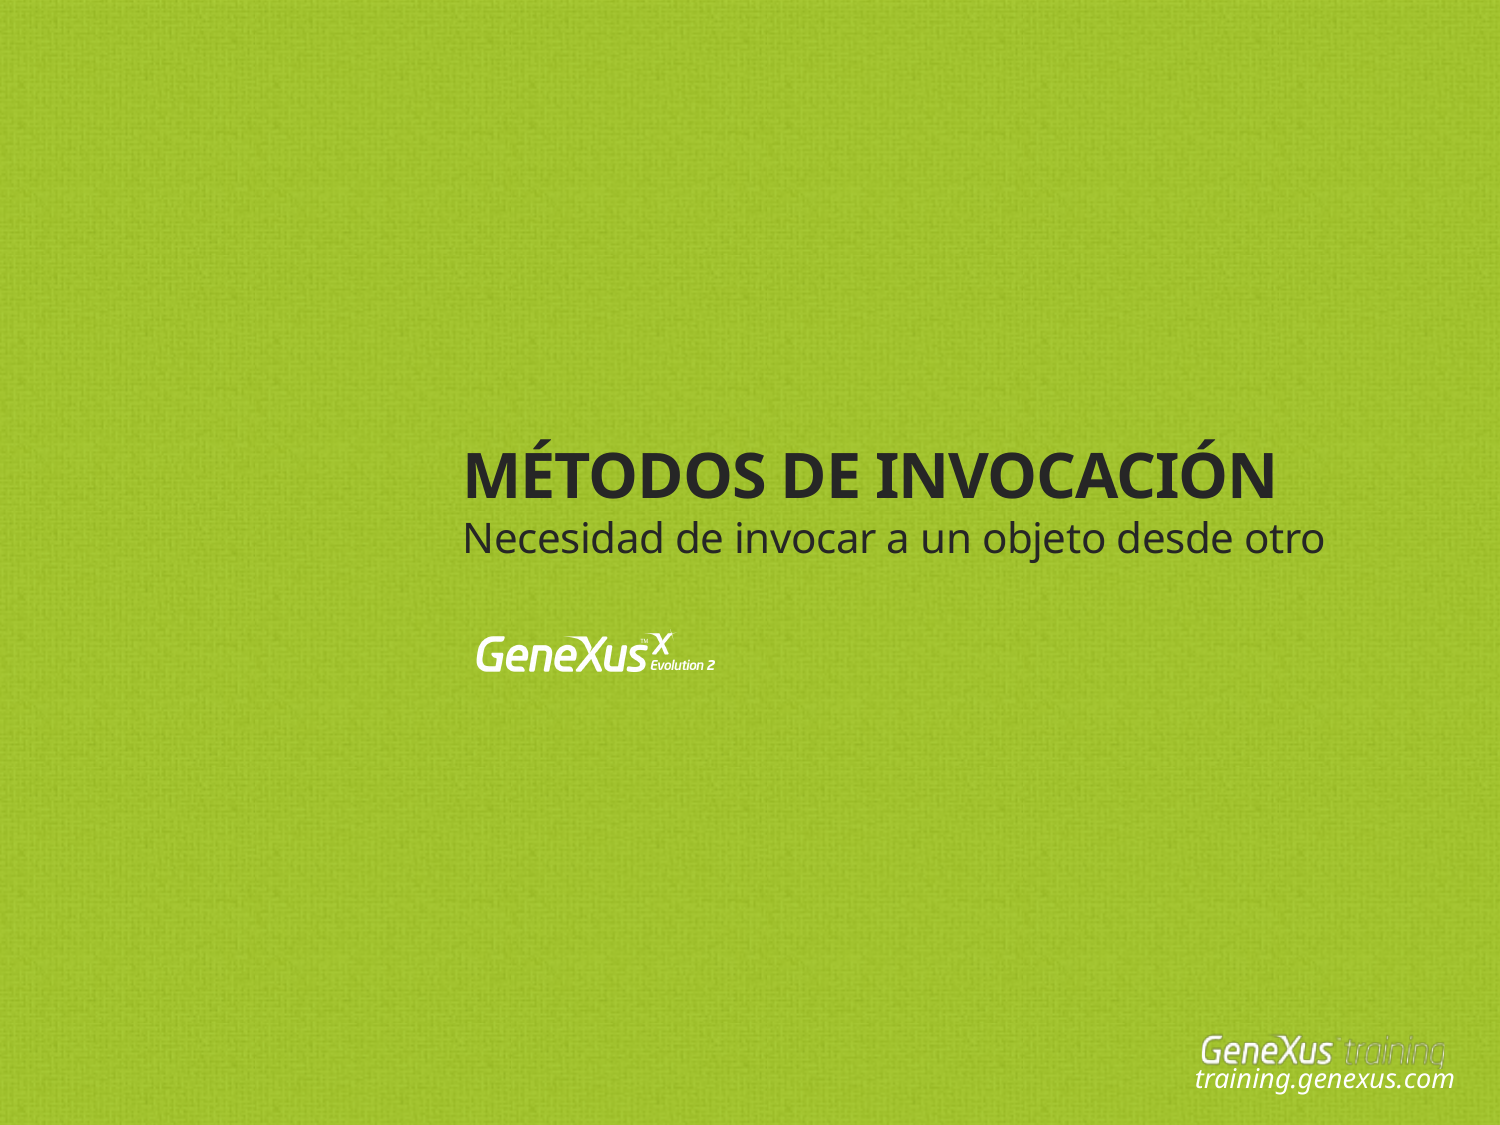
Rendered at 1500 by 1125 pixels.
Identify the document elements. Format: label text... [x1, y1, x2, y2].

title MÉTODOS DE INVOCACIÓN Necesidad de invocar a un objeto desde otro [447, 416, 1372, 605]
picture [466, 629, 727, 682]
